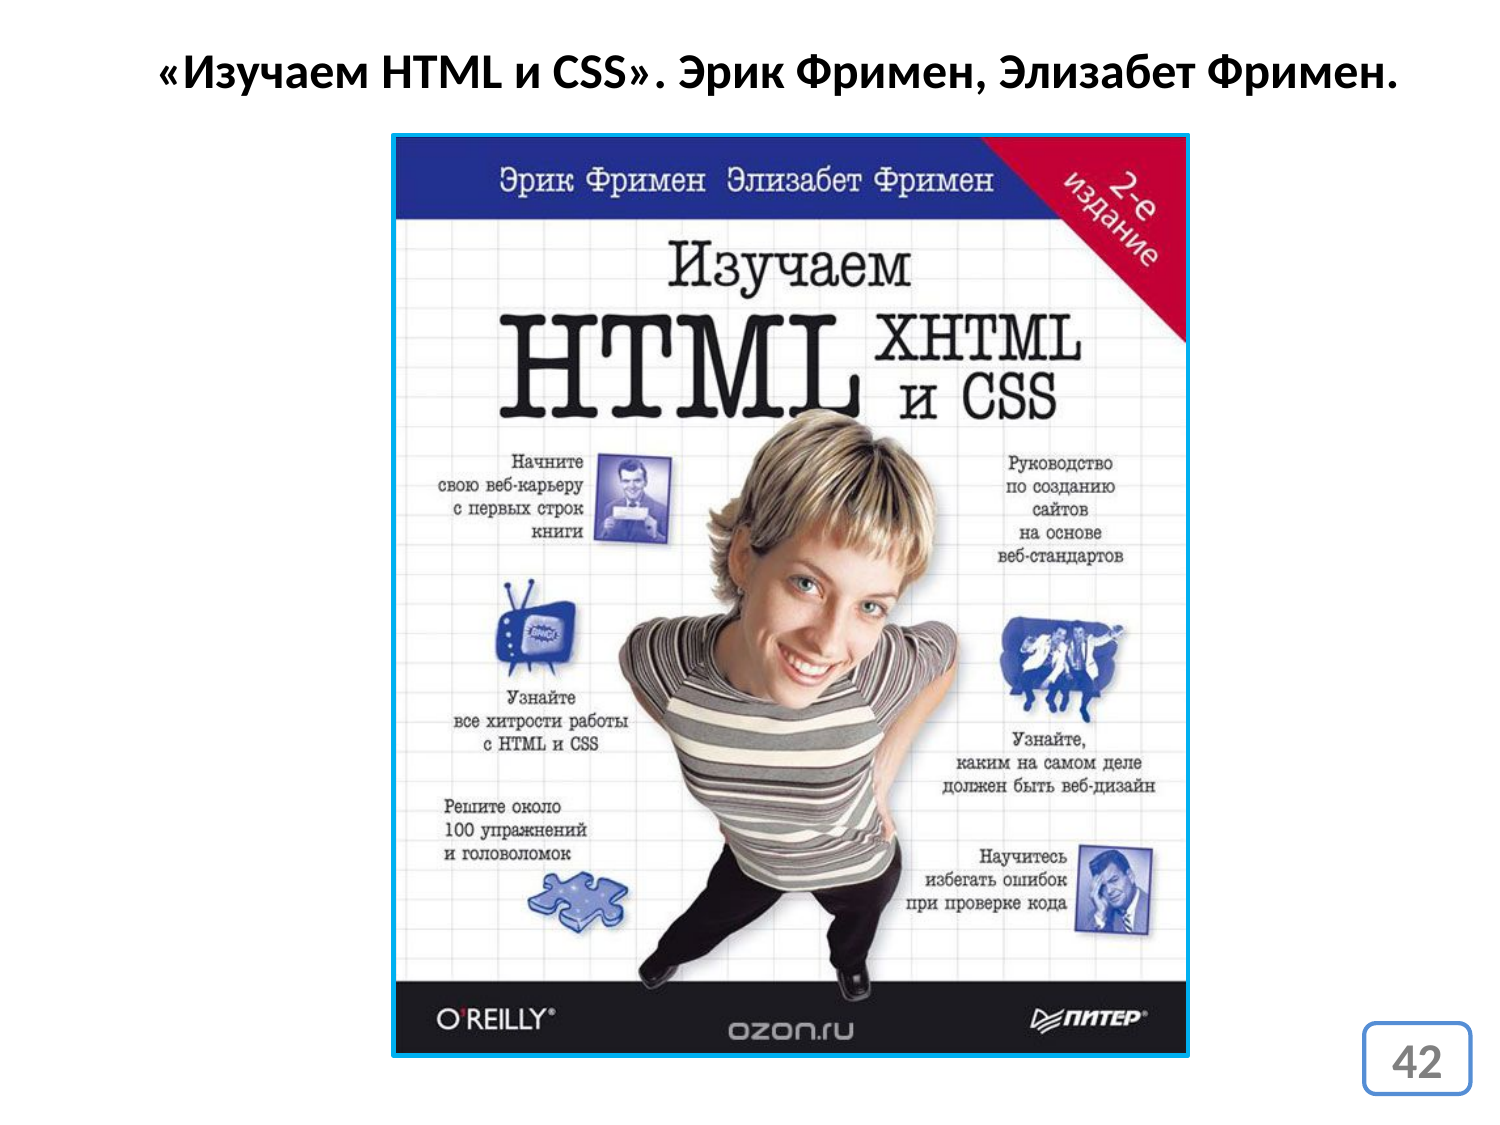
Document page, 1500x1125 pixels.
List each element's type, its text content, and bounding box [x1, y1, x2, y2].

text_box 42 [1362, 1021, 1473, 1097]
picture [397, 138, 1185, 1052]
text_box «Изучаем HTML и CSS». Эрик Фримен, Элизабет Фримен. [135, 30, 1420, 106]
